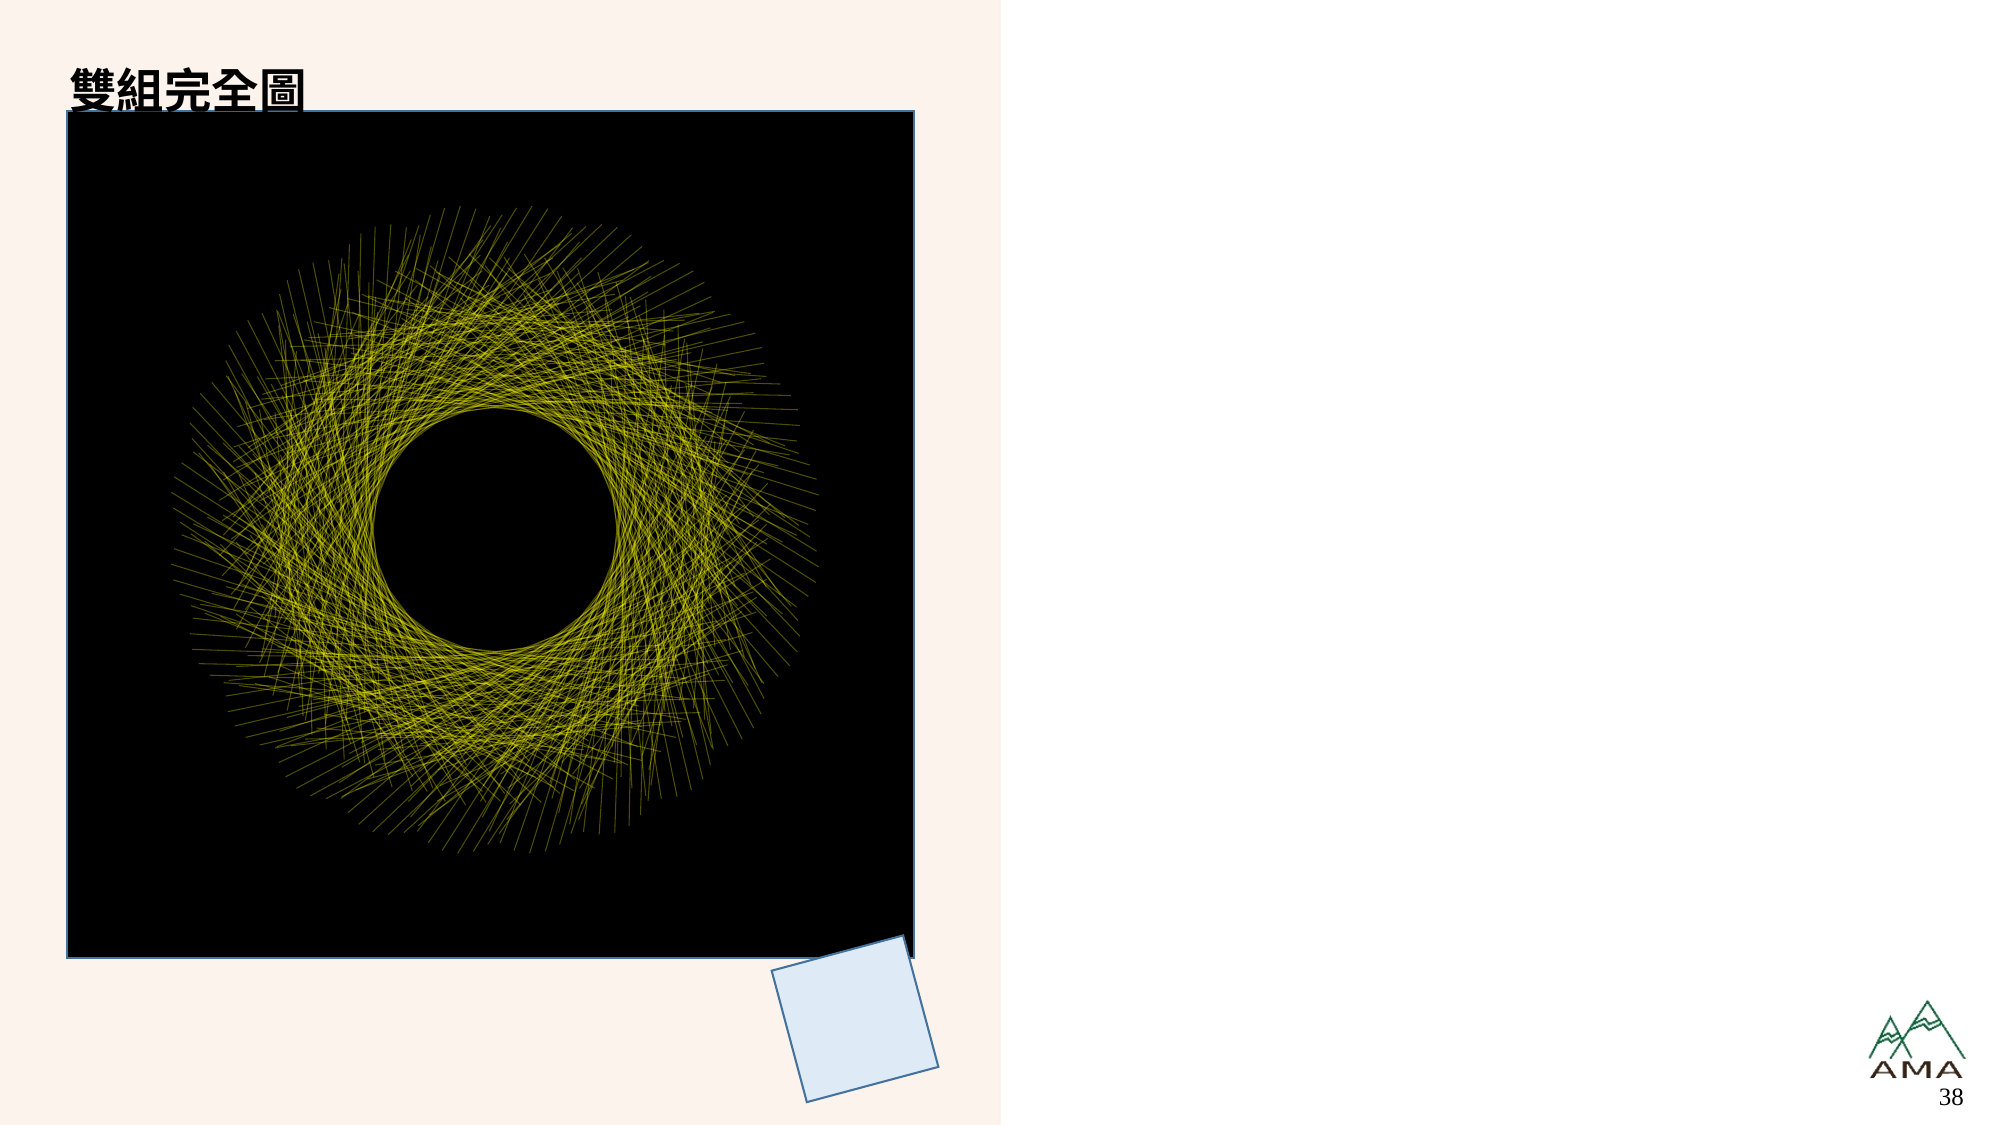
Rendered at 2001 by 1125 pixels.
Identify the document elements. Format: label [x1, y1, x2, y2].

picture [1857, 987, 1974, 1092]
text_box [1923, 1073, 1979, 1118]
title [54, 59, 947, 127]
text_box [66, 127, 940, 1104]
